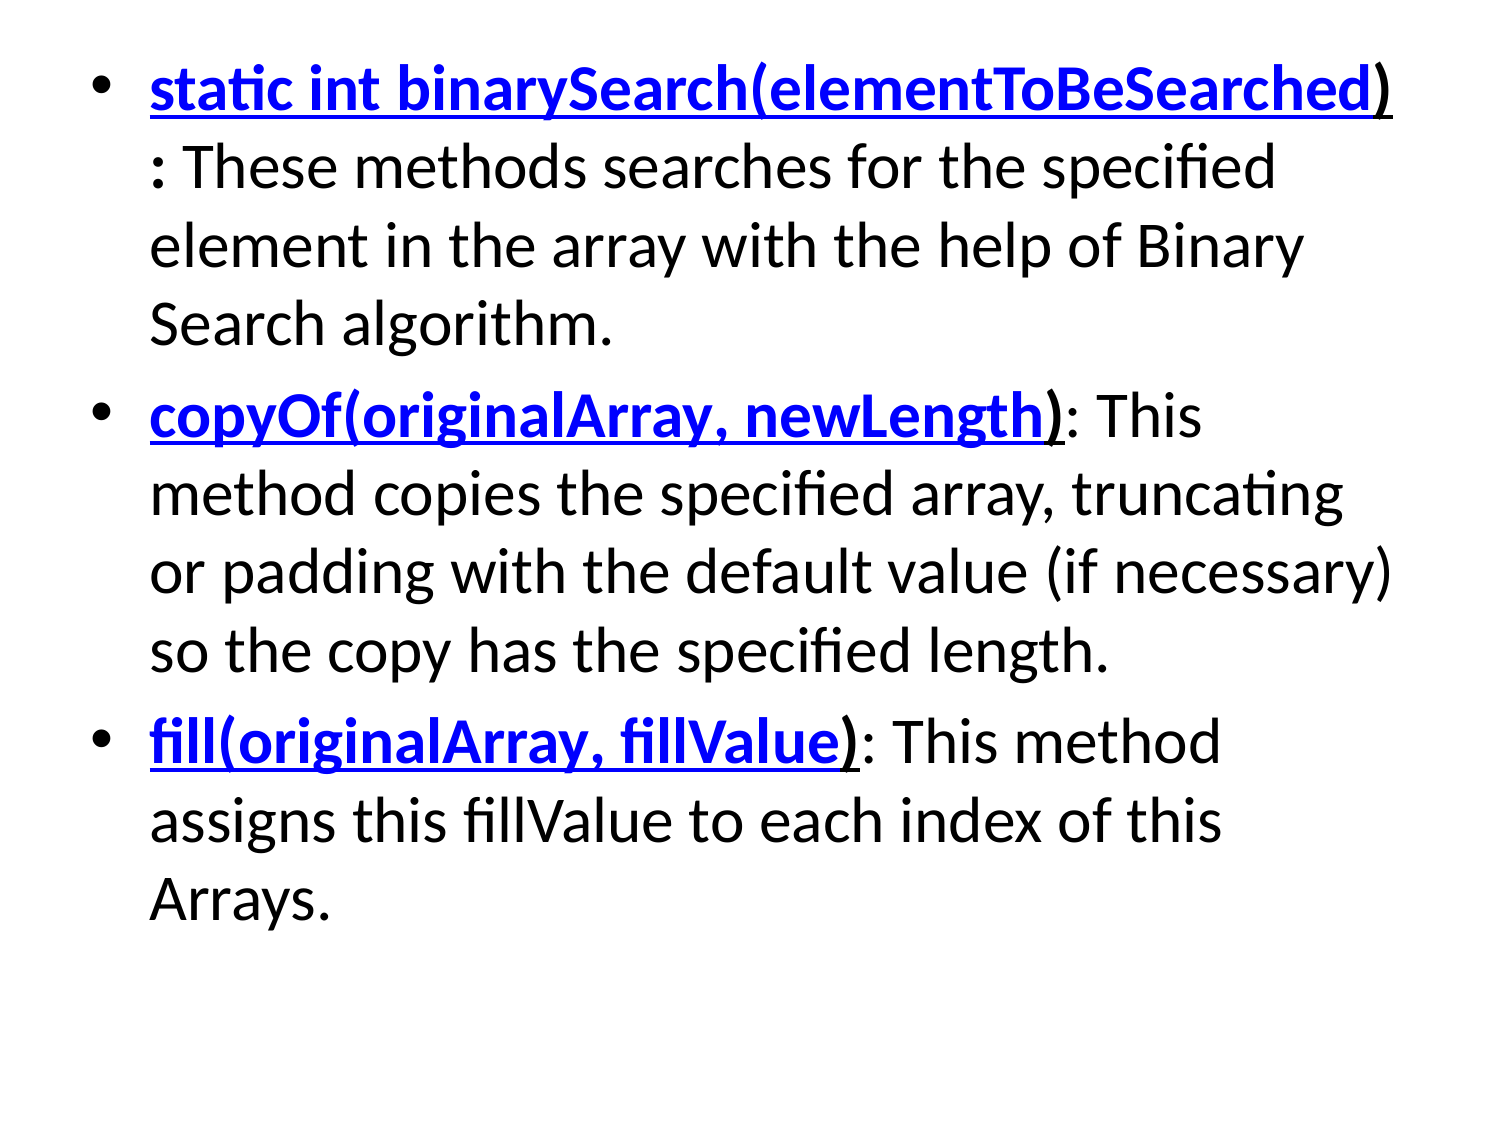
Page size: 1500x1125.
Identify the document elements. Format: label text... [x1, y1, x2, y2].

list static int binarySearch(elementToBeSearched): These methods searches for the specified element in the array with the help of Binary Search algorithm. copyOf(originalArray, newLength): This method copies the specified array, truncating or padding with the default value (if necessary) so the copy has the specified length. fill(originalArray, fillValue): This method assigns this fillValue to each index of this Arrays. [75, 37, 1425, 1005]
